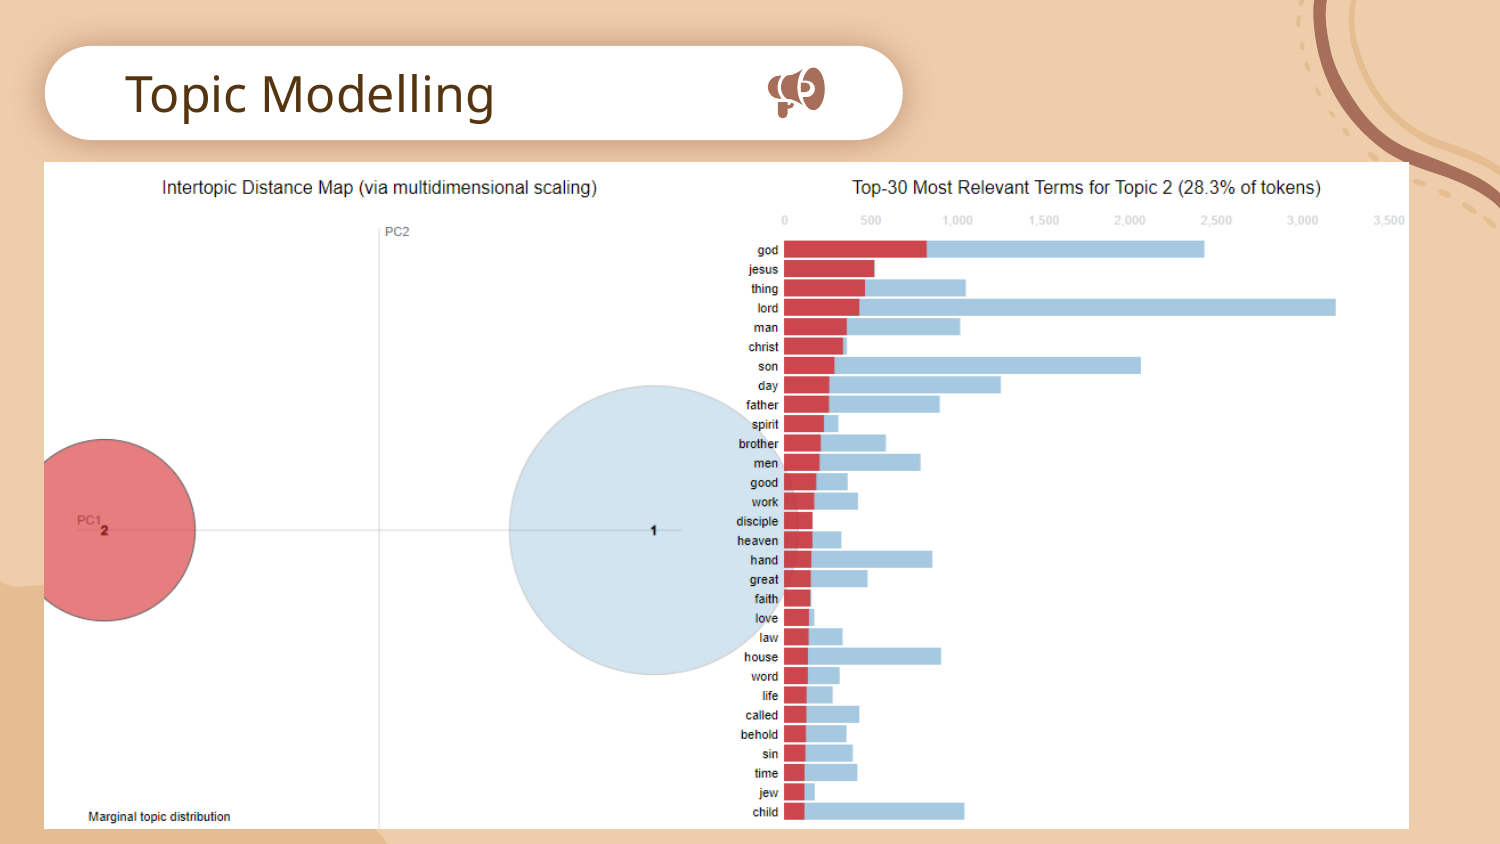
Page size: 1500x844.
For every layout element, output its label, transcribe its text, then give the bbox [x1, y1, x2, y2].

picture [44, 161, 1409, 829]
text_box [767, 67, 826, 119]
text_box Topic Modelling [44, 45, 903, 141]
